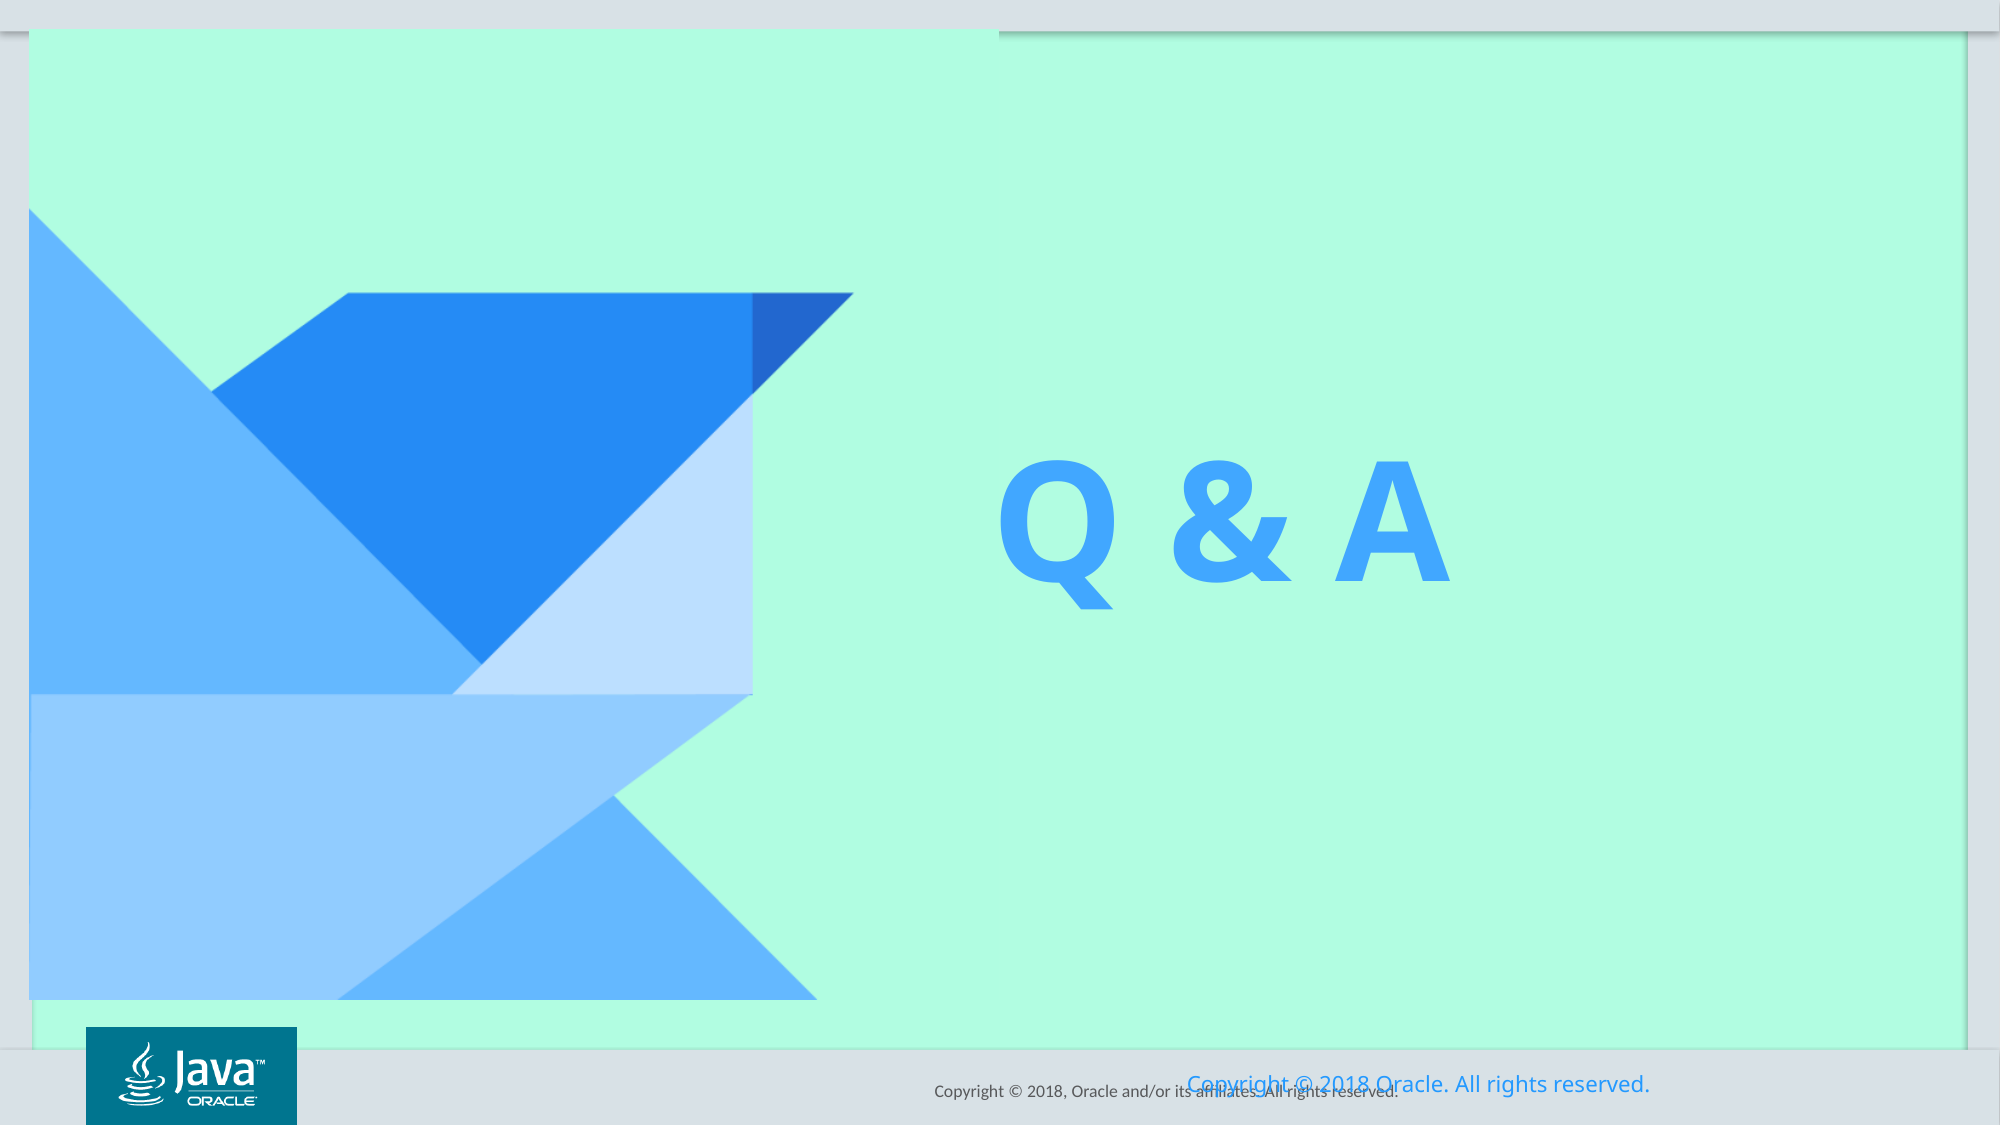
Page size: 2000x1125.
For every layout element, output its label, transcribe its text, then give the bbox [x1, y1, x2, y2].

text_box Copyright © 2018 Oracle. All rights reserved. [855, 1050, 1983, 1102]
picture [86, 1027, 297, 1125]
picture [29, 29, 1000, 1000]
text_box Q & A [1004, 394, 1678, 603]
